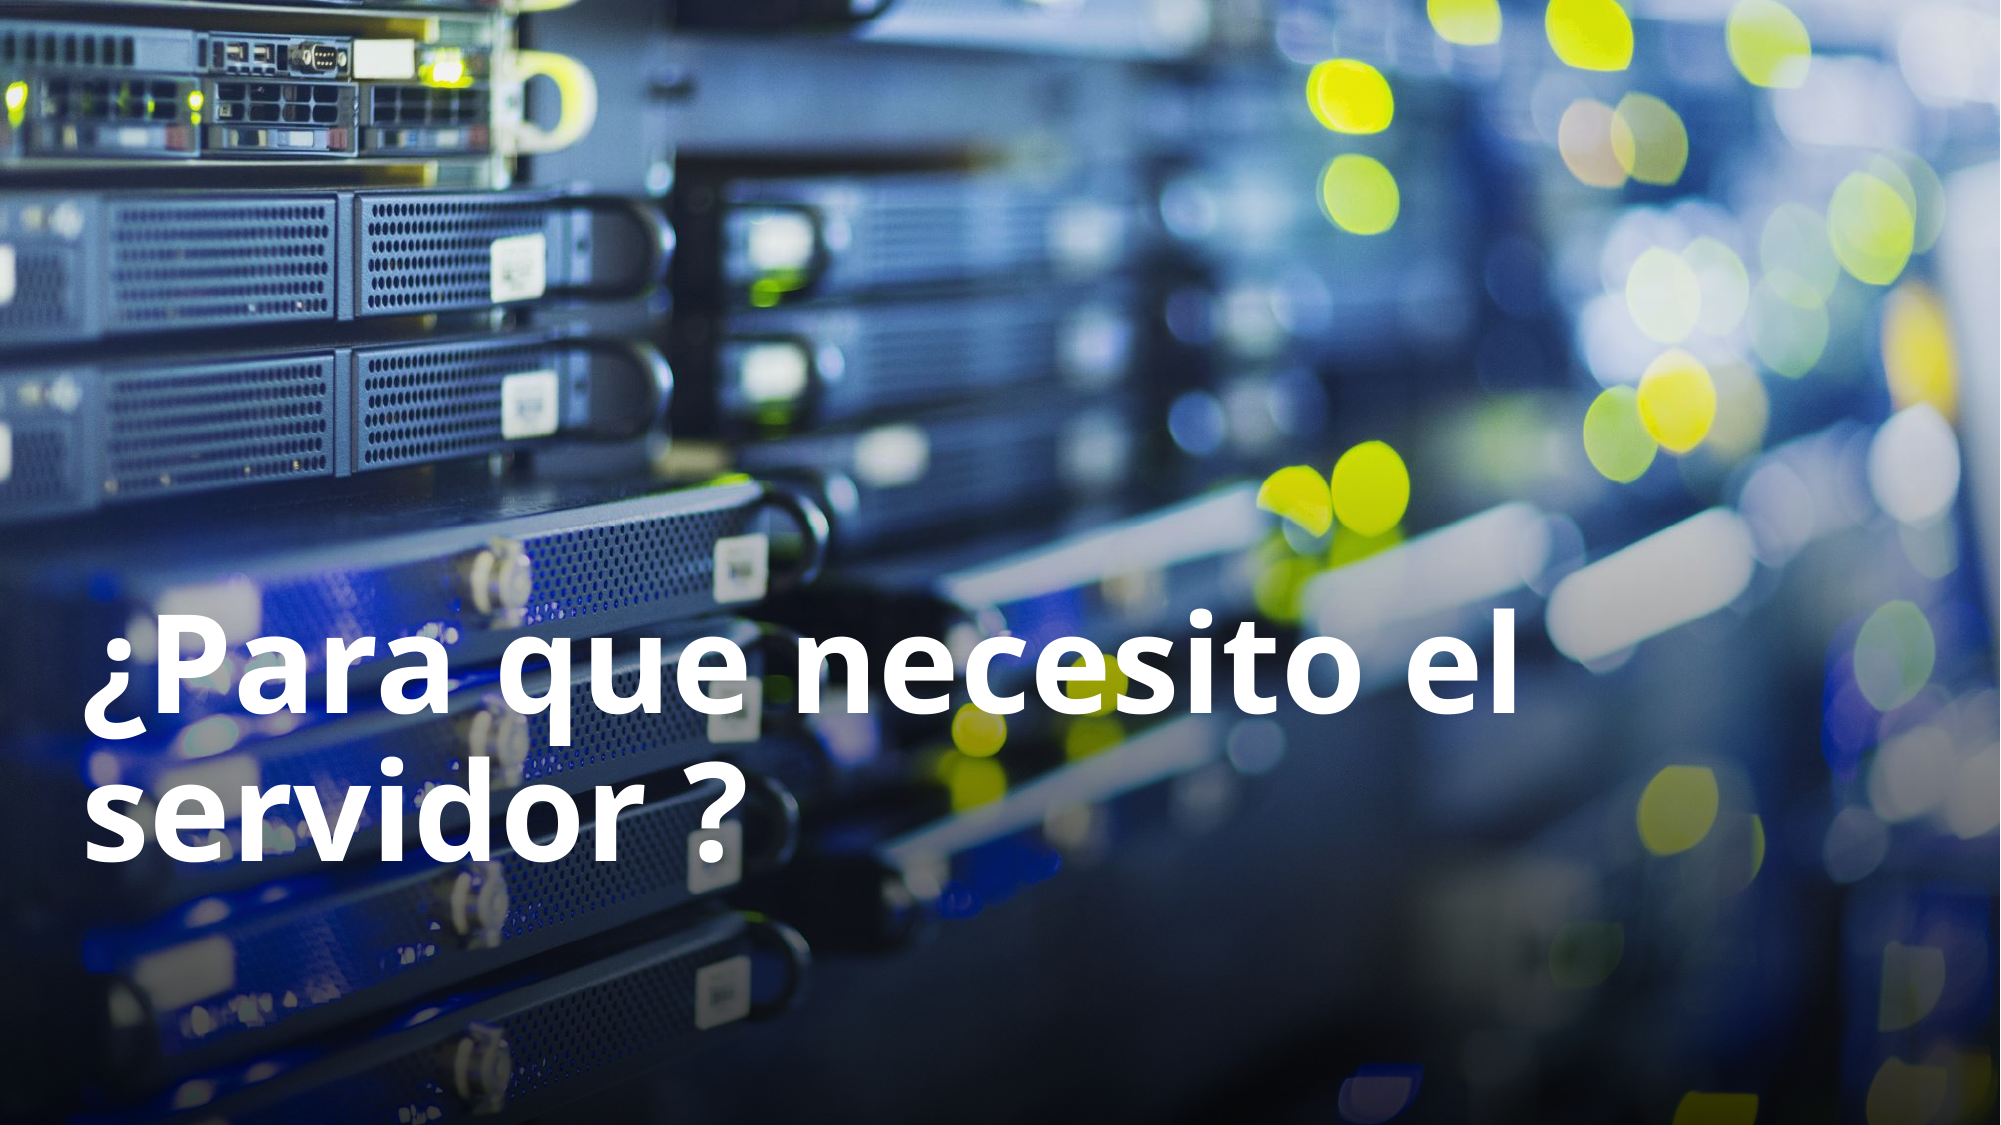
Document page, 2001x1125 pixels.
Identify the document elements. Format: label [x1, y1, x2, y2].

list [0, 0, 2000, 1125]
